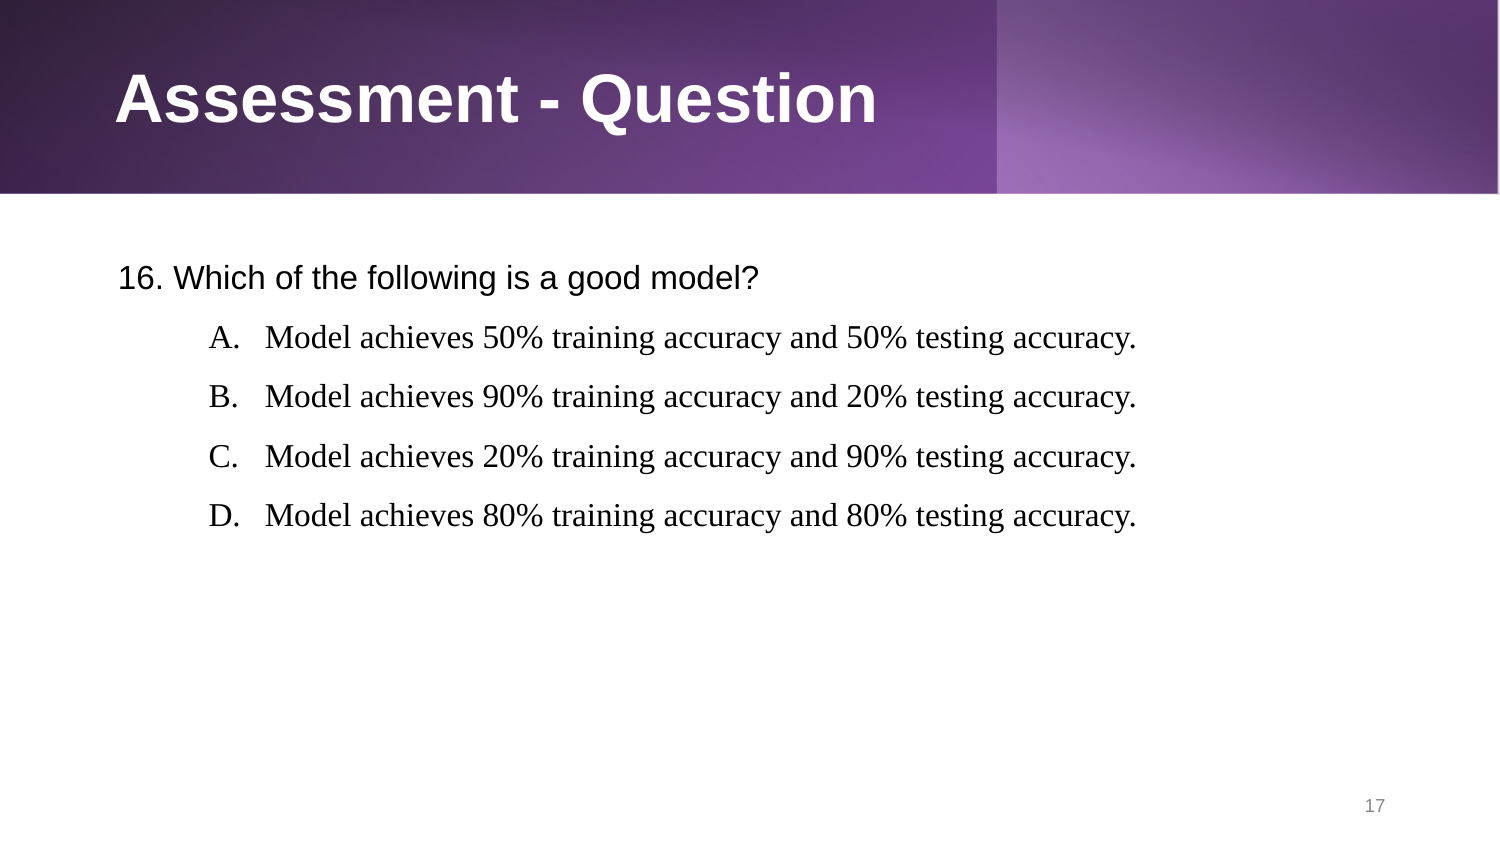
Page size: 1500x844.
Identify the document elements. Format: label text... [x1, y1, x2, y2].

text_box 16. Which of the following is a good model? Model achieves 50% training accuracy and 50% testing accuracy. Model achieves 90% training accuracy and 20% testing accuracy. Model achieves 20% training accuracy and 90% testing accuracy. Model achieves 80% training accuracy and 80% testing accuracy. [103, 245, 1415, 601]
picture [0, 0, 1500, 195]
slide_number 17 [1059, 782, 1397, 827]
